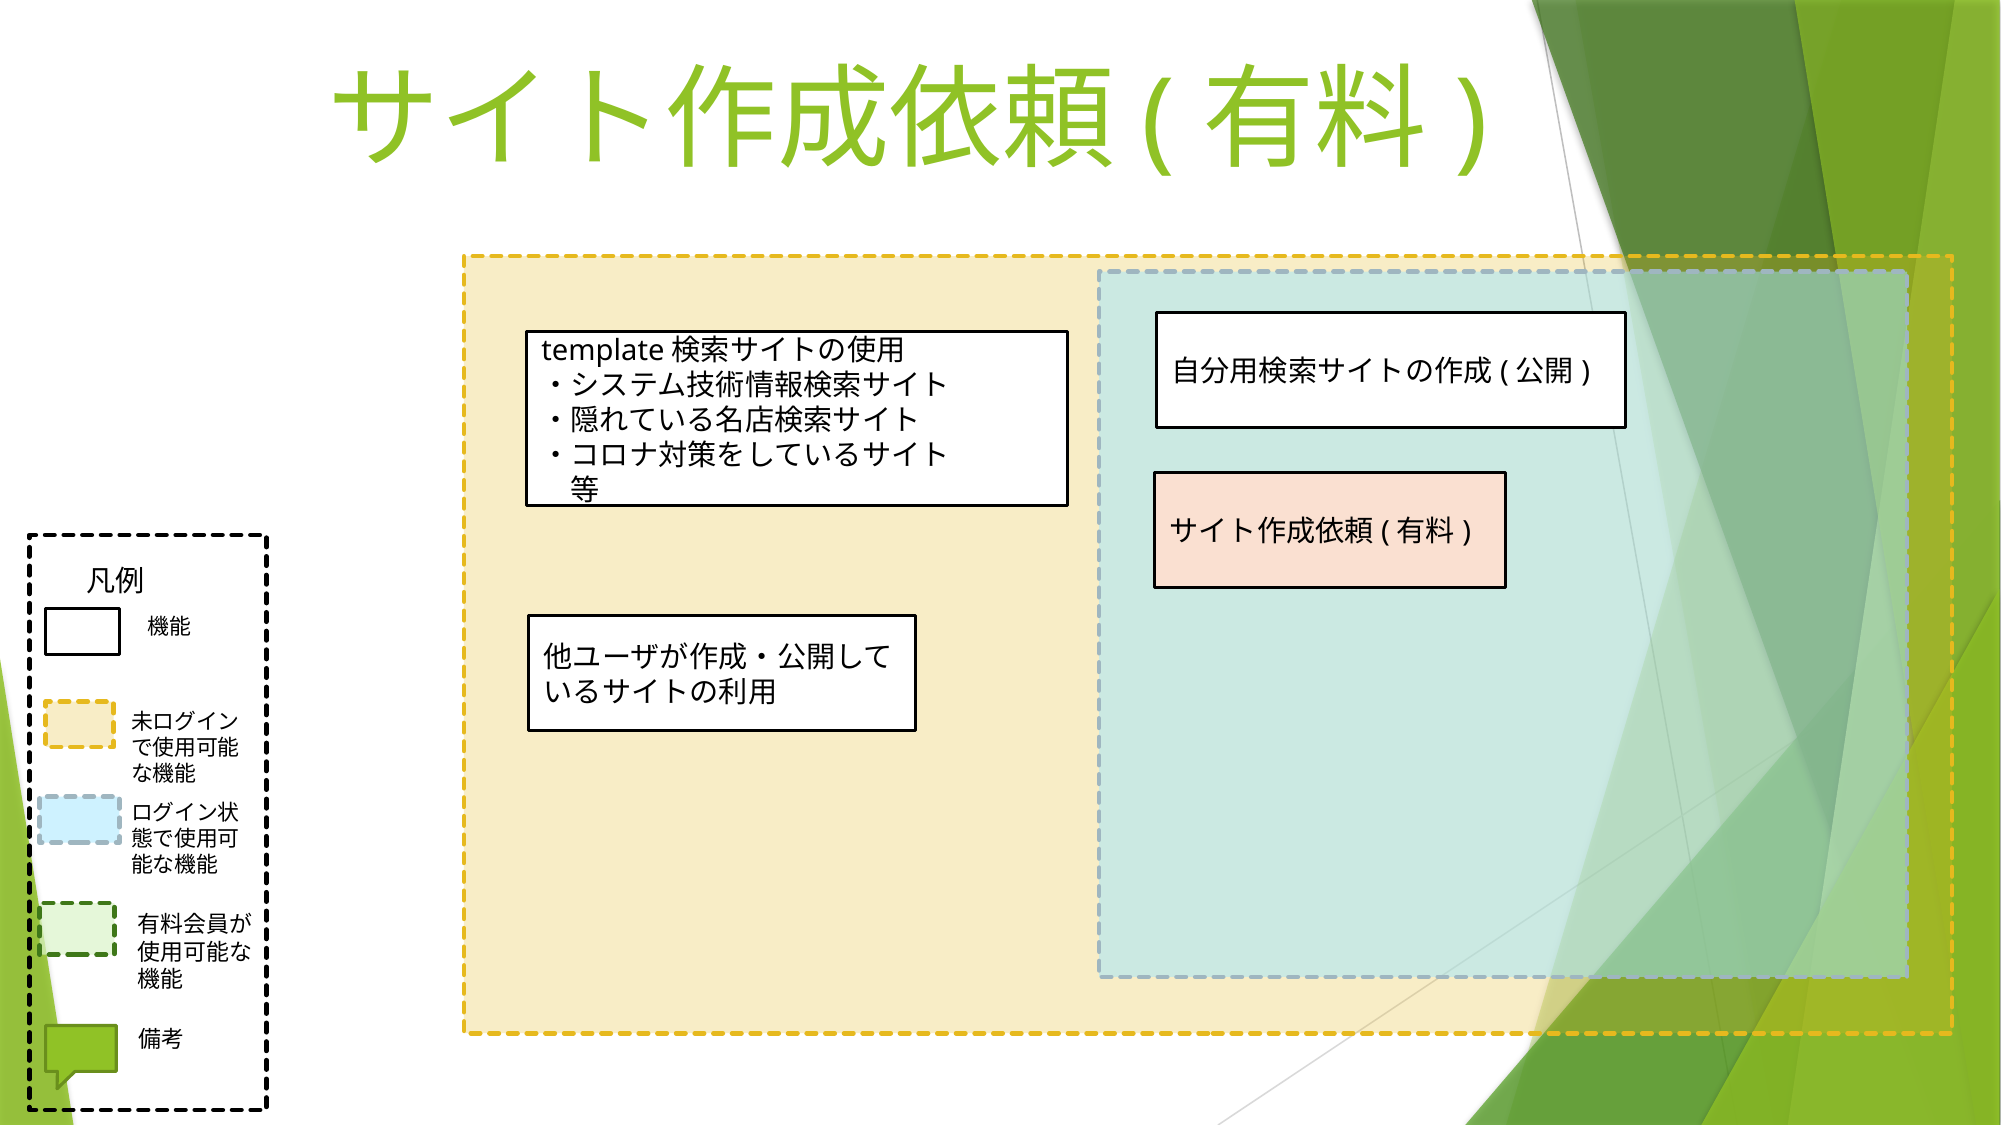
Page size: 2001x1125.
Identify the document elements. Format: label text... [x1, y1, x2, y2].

text_box 自分用検索サイトの作成(公開) [1155, 311, 1627, 429]
text_box 凡例 [71, 554, 222, 605]
title サイト作成依頼(有料) [111, 38, 1704, 256]
text_box 有料会員が使用可能な機能 [122, 902, 268, 1000]
text_box 備考 [124, 1017, 269, 1060]
text_box 他ユーザが作成・公開しているサイトの利用 [527, 614, 917, 732]
text_box [28, 533, 268, 1112]
text_box [462, 254, 1954, 1035]
text_box [44, 607, 121, 656]
text_box 機能 [132, 604, 283, 646]
text_box ログイン状態で使用可能な機能 [116, 790, 267, 885]
text_box [38, 795, 121, 844]
text_box [38, 901, 116, 957]
text_box [1098, 270, 1909, 979]
text_box サイト作成依頼(有料) [1153, 471, 1507, 589]
text_box 未ログインで使用可能な機能 [116, 700, 267, 790]
text_box template検索サイトの使用 ・システム技術情報検索サイト ・隠れている名店検索サイト ・コロナ対策をしているサイト 等 [525, 330, 1069, 507]
text_box [44, 1023, 118, 1091]
text_box [44, 700, 115, 749]
